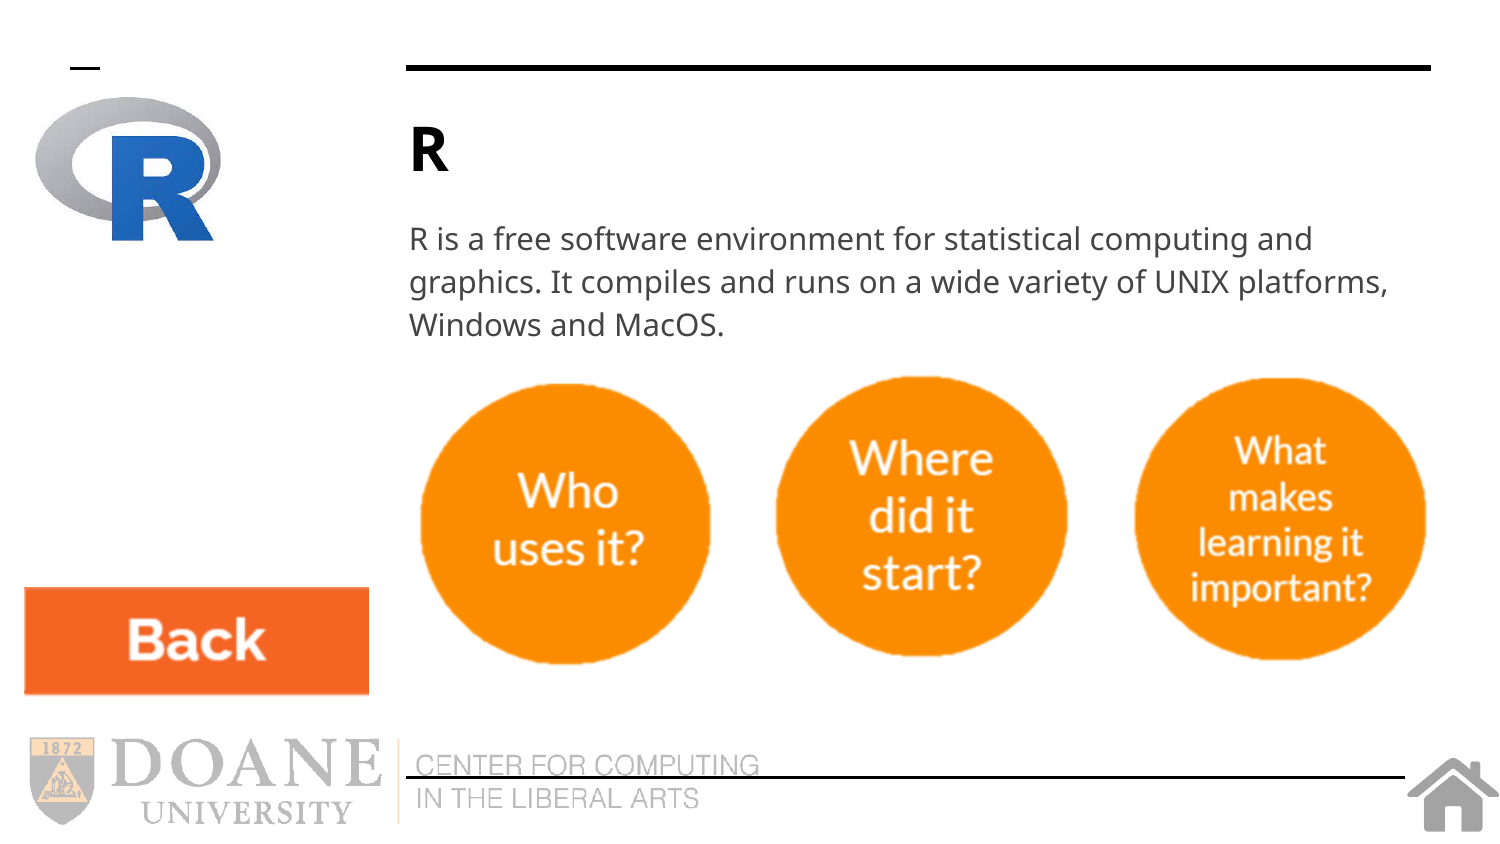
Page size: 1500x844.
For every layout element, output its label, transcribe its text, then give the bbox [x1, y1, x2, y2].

picture [35, 96, 222, 241]
picture [1119, 377, 1431, 674]
picture [763, 366, 1079, 671]
title R [393, 94, 1431, 198]
picture [24, 587, 369, 697]
picture [1405, 747, 1500, 842]
list R is a free software environment for statistical computing and graphics. It compiles and runs on a wide variety of UNIX platforms, Windows and MacOS. [393, 198, 1431, 343]
picture [409, 373, 723, 678]
